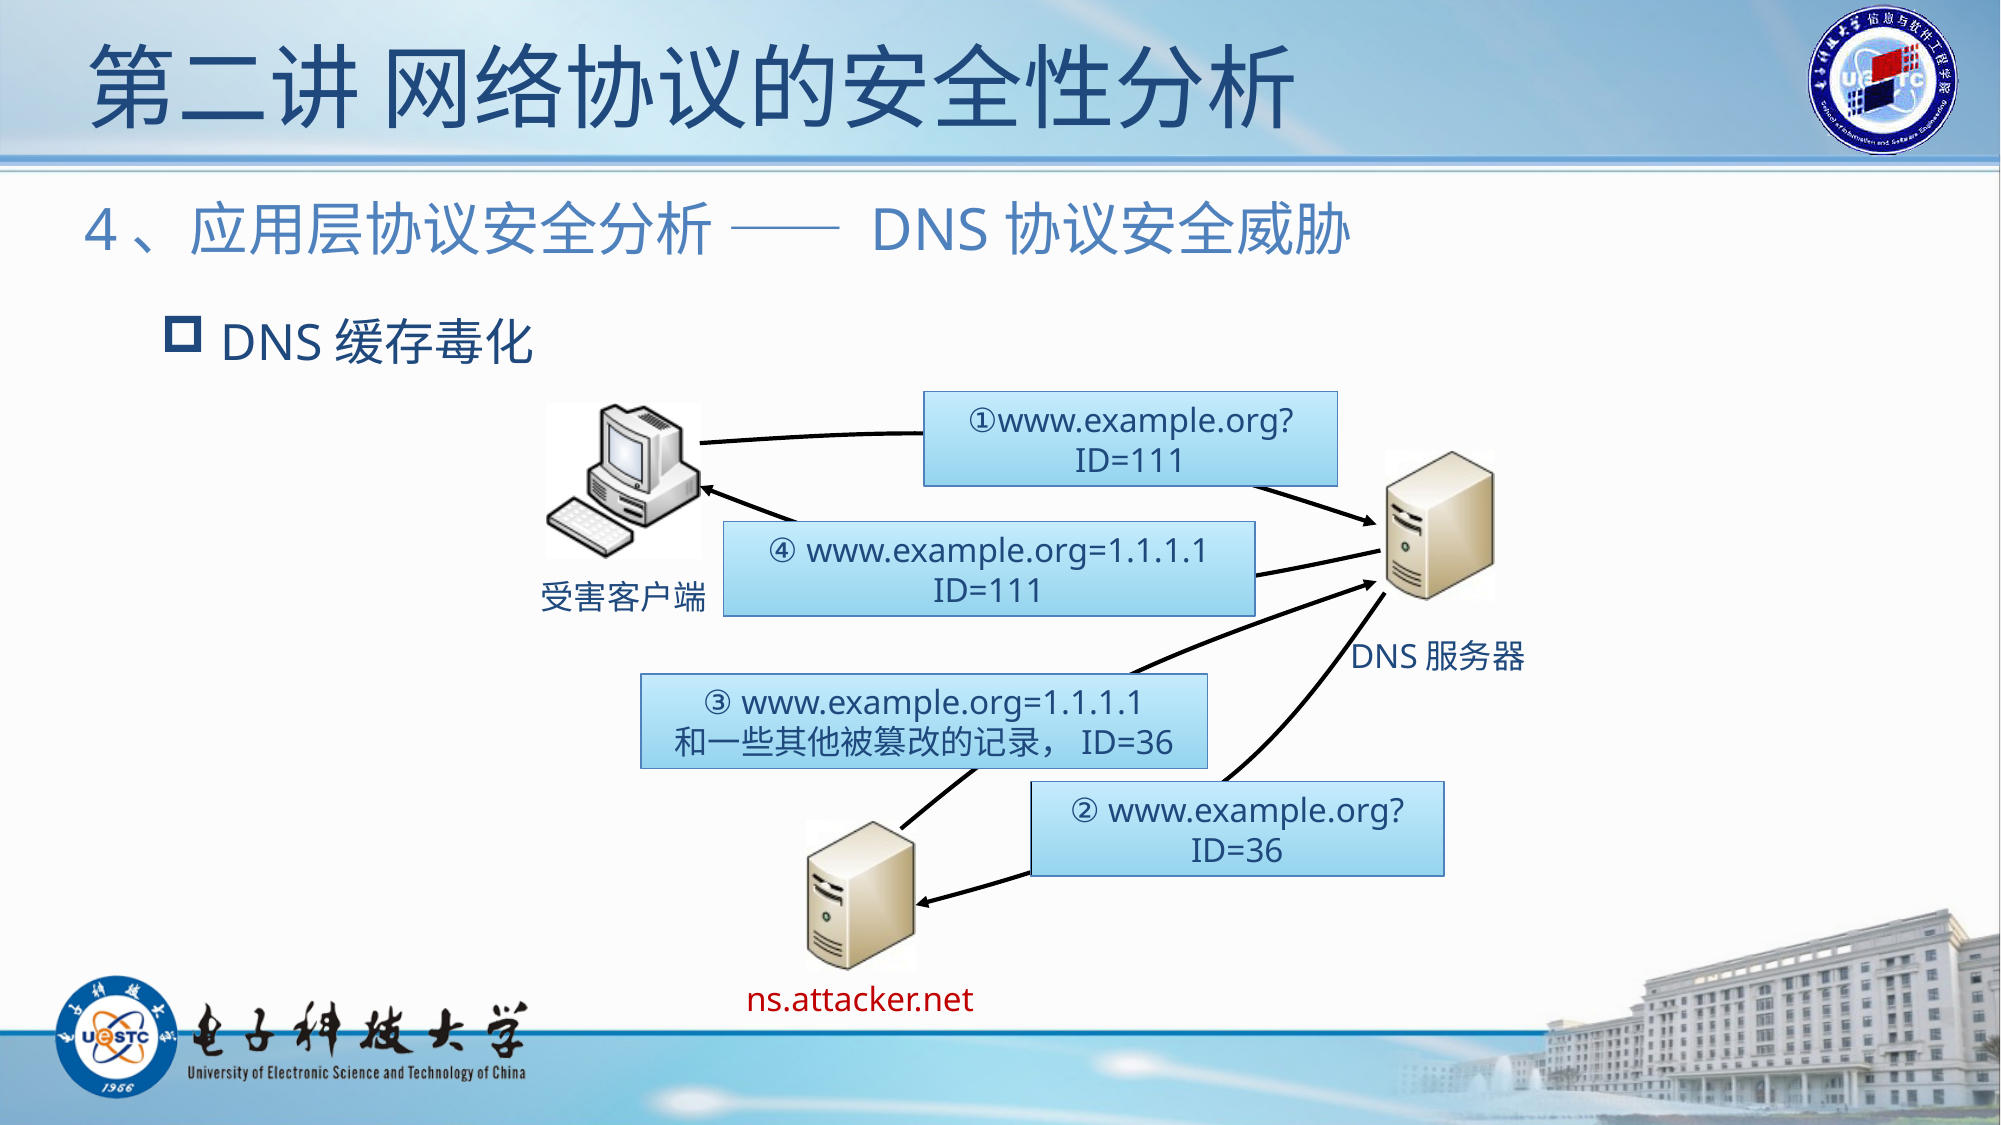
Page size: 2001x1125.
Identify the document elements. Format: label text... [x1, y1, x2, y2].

text_box [1133, 579, 1377, 673]
text_box [919, 828, 1030, 908]
list DNS缓存毒化 [70, 290, 1914, 965]
text_box 受害客户端 [525, 568, 722, 624]
text_box [1102, 596, 1380, 781]
picture [0, 0, 2001, 1125]
text_box [1255, 538, 1379, 576]
text_box ns.attacker.net [731, 970, 990, 1026]
text_box ④ www.example.org=1.1.1.1 ID=111 [723, 521, 1255, 617]
text_box [912, 769, 1016, 821]
text_box ② www.example.org? ID=36 [1030, 781, 1444, 877]
title 第二讲 网络协议的安全性分析 [70, 12, 1725, 159]
text_box [1064, 487, 1377, 527]
text_box ①www.example.org? ID=111 [924, 391, 1338, 487]
text_box [707, 433, 924, 471]
text_box [707, 484, 1069, 521]
text_box ③ www.example.org=1.1.1.1 和一些其他被篡改的记录，ID=36 [640, 673, 1208, 769]
text_box DNS服务器 [1335, 628, 1541, 683]
text_box 4、应用层协议安全分析 —— DNS协议安全威胁 [69, 184, 1368, 270]
